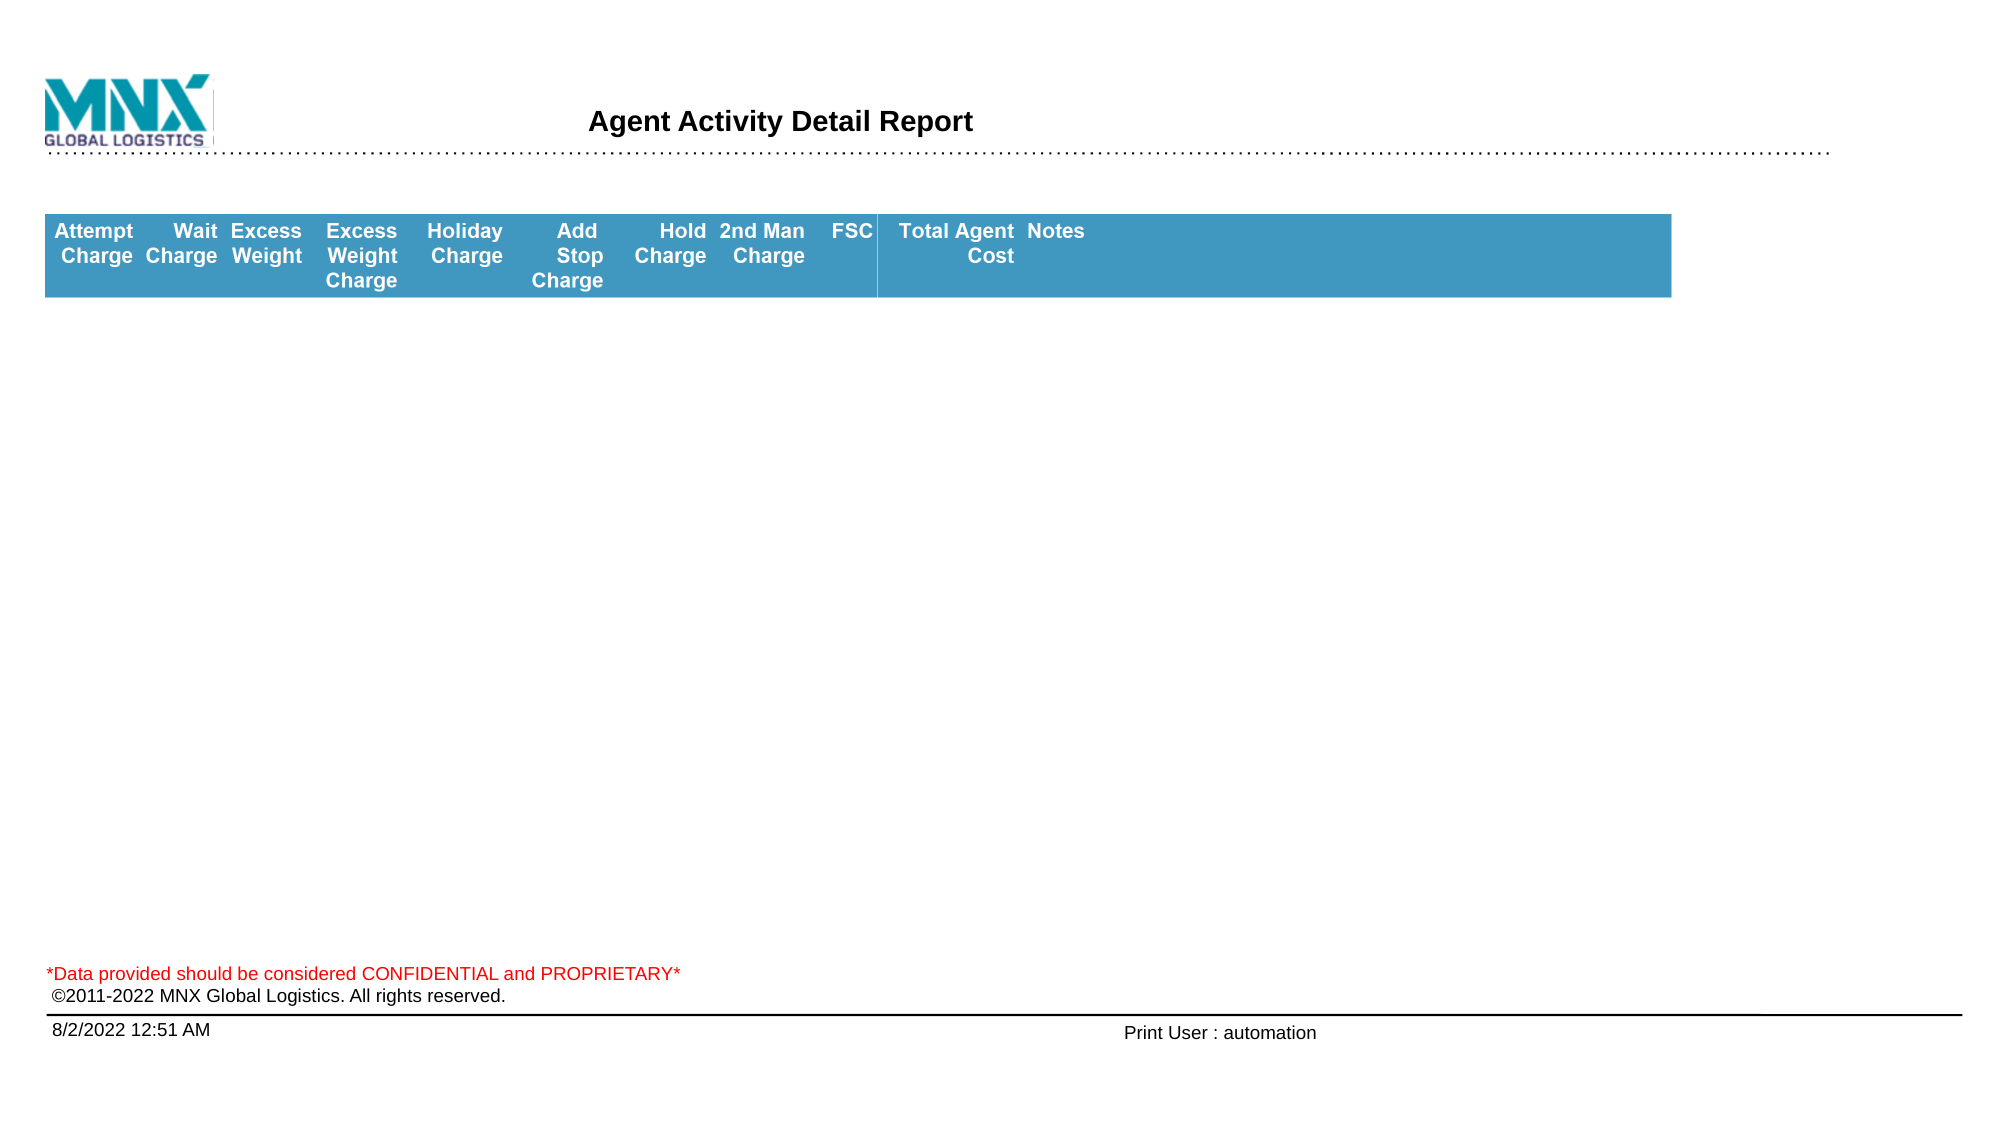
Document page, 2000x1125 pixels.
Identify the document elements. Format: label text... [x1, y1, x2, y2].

text_box Agent Activity Detail Report [352, 98, 1210, 141]
picture [44, 74, 256, 148]
picture [44, 214, 1672, 335]
text_box Print User : automation [979, 1020, 1462, 1050]
text_box ©2011-2022 MNX Global Logistics. All rights reserved. [46, 983, 1687, 1005]
text_box *Data provided should be considered CONFIDENTIAL and PROPRIETARY* [46, 962, 1687, 983]
text_box 8/2/2022 12:51 AM [52, 1017, 351, 1050]
